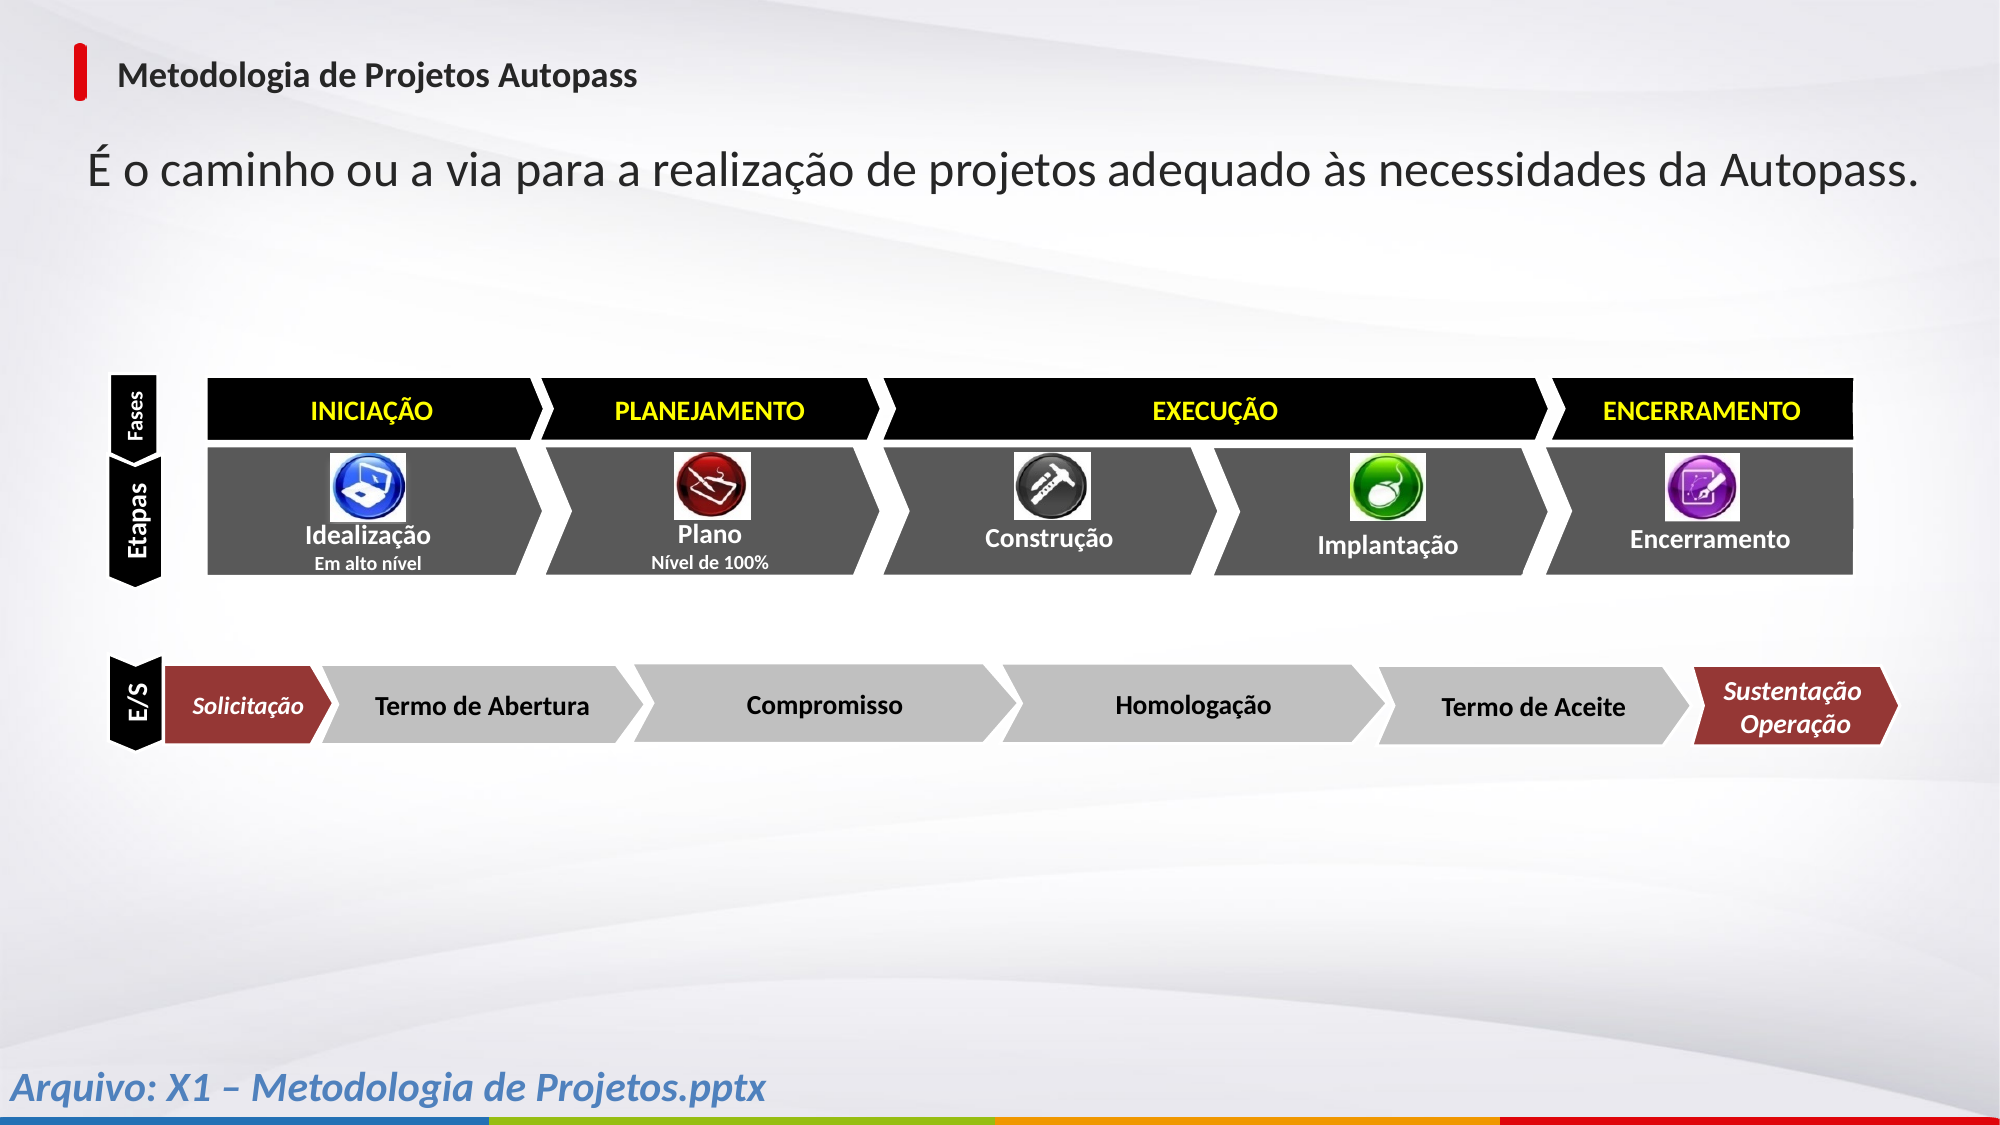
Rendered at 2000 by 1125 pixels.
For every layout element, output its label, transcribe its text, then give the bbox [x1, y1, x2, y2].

text_box E/S [108, 653, 164, 753]
text_box [1211, 453, 1550, 577]
text_box Termo de Abertura [319, 664, 646, 745]
text_box [206, 451, 544, 577]
text_box [543, 453, 882, 577]
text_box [106, 373, 163, 590]
text_box Homologação [999, 663, 1388, 744]
text_box Encerramento [1575, 521, 1846, 569]
text_box Termo de Aceite [1376, 665, 1692, 746]
text_box Arquivo: X1 – Metodologia de Projetos.pptx [0, 1052, 827, 1117]
text_box Compromisso [631, 662, 1019, 744]
text_box Construção [914, 519, 1185, 568]
title Metodologia de Projetos Autopass [102, 42, 1723, 102]
subtitle É o caminho ou a via para a realização de projetos adequado às necessidades da Autopass. [72, 128, 1969, 191]
text_box [1543, 452, 1855, 577]
picture [0, 0, 2000, 1125]
text_box Idealização Em alto nível [275, 524, 462, 568]
text_box Sustentação Operação [1691, 665, 1900, 746]
text_box Implantação [1253, 526, 1523, 575]
text_box Plano Nível de 100% [617, 521, 804, 569]
text_box Solicitação [163, 664, 334, 745]
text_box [205, 376, 1856, 442]
text_box [880, 453, 1219, 577]
